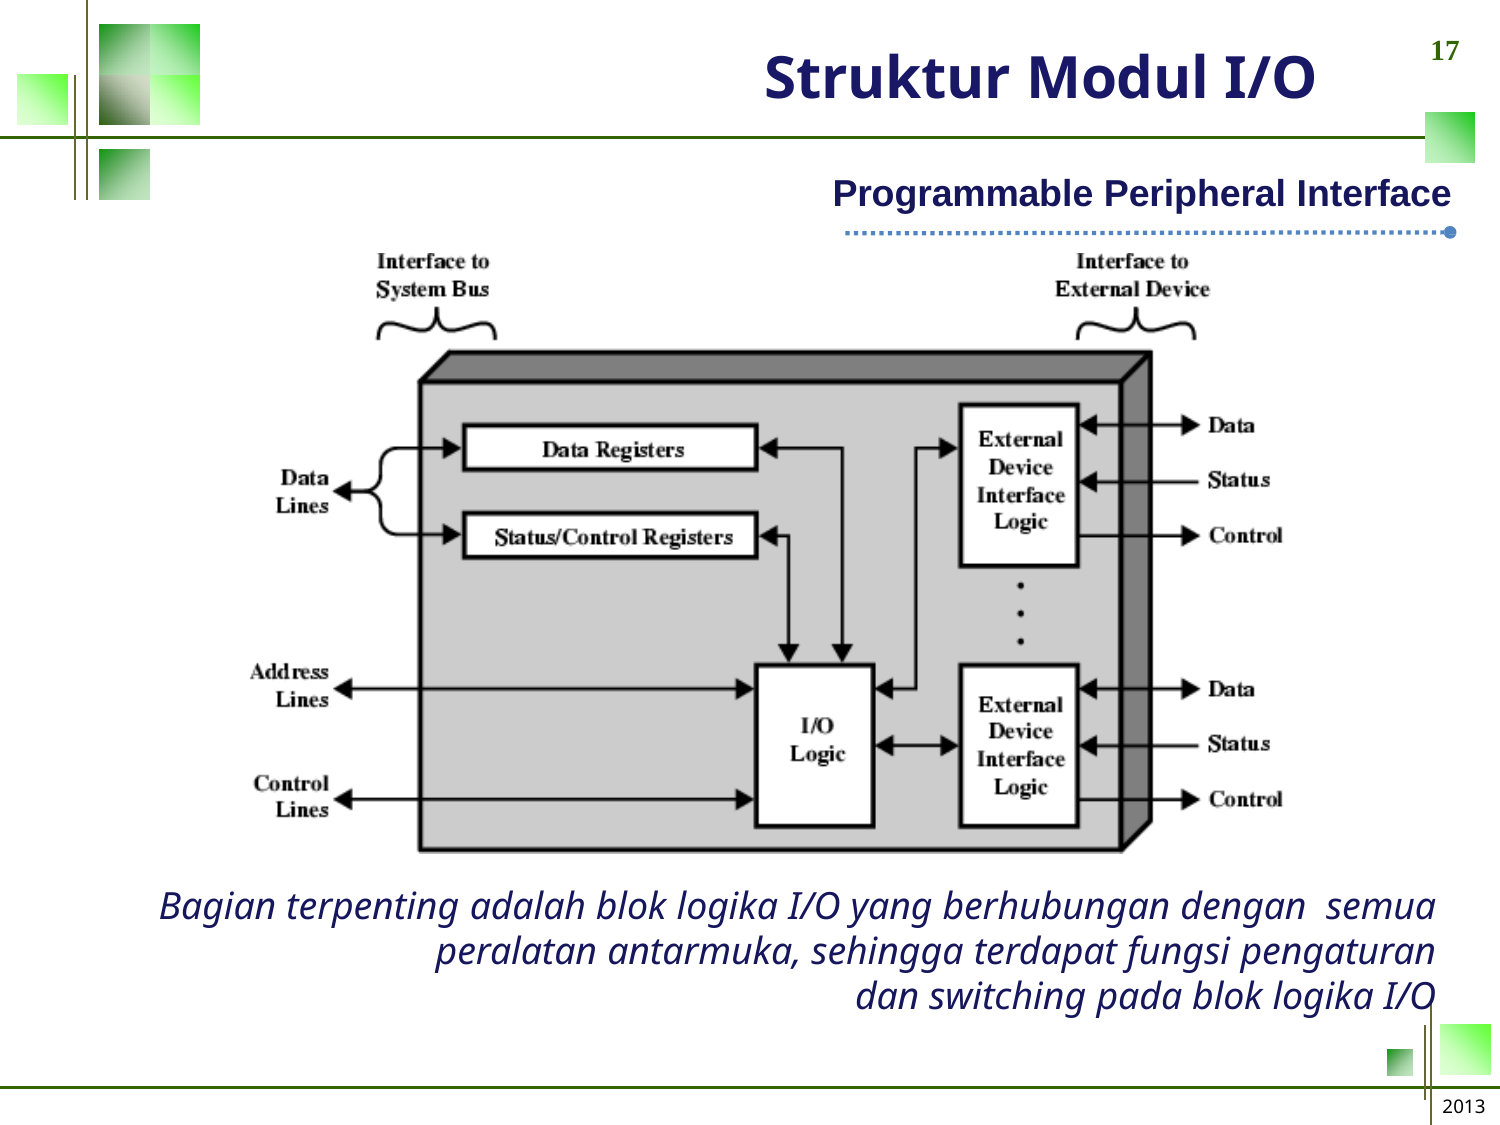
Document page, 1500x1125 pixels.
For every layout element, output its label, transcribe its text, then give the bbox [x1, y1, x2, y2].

picture [1440, 1024, 1491, 1075]
picture [17, 74, 68, 125]
picture [99, 149, 150, 200]
slide_number 2013 [1440, 1092, 1493, 1125]
text_box Bagian terpenting adalah blok logika I/O yang berhubungan dengan semua peralatan antarmuka, sehingga terdapat fungsi pengaturan dan switching pada blok logika I/O [146, 879, 1438, 1017]
picture [1425, 112, 1475, 163]
text_box [1440, 226, 1457, 239]
text_box 17 [1428, 29, 1463, 67]
text_box Programmable Peripheral Interface [830, 167, 1458, 215]
title Struktur Modul I/O [762, 38, 1402, 229]
picture [250, 253, 1285, 854]
picture [1387, 1049, 1413, 1076]
picture [99, 24, 200, 125]
